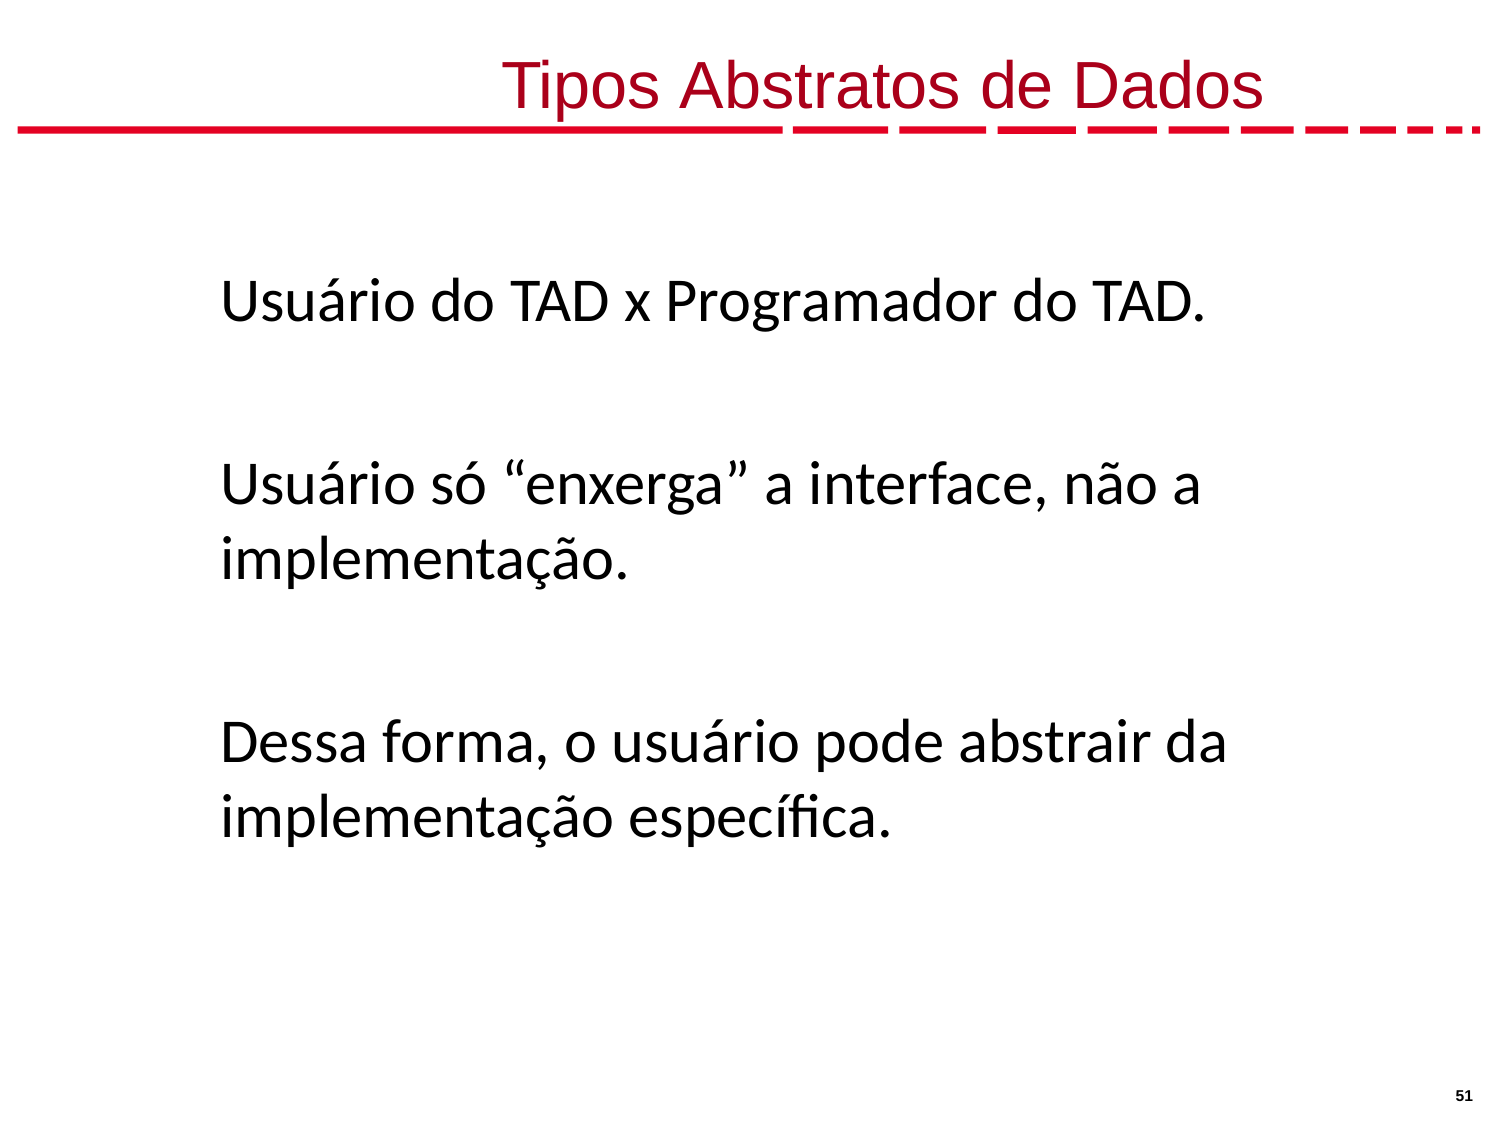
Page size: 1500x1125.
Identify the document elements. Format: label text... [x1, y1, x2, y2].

text_box Usuário do TAD x Programador do TAD. Usuário só “enxerga” a interface, não a implementação. Dessa forma, o usuário pode abstrair da implementação específica. [218, 258, 1233, 850]
title Tipos Abstratos de Dados [45, 0, 1459, 122]
